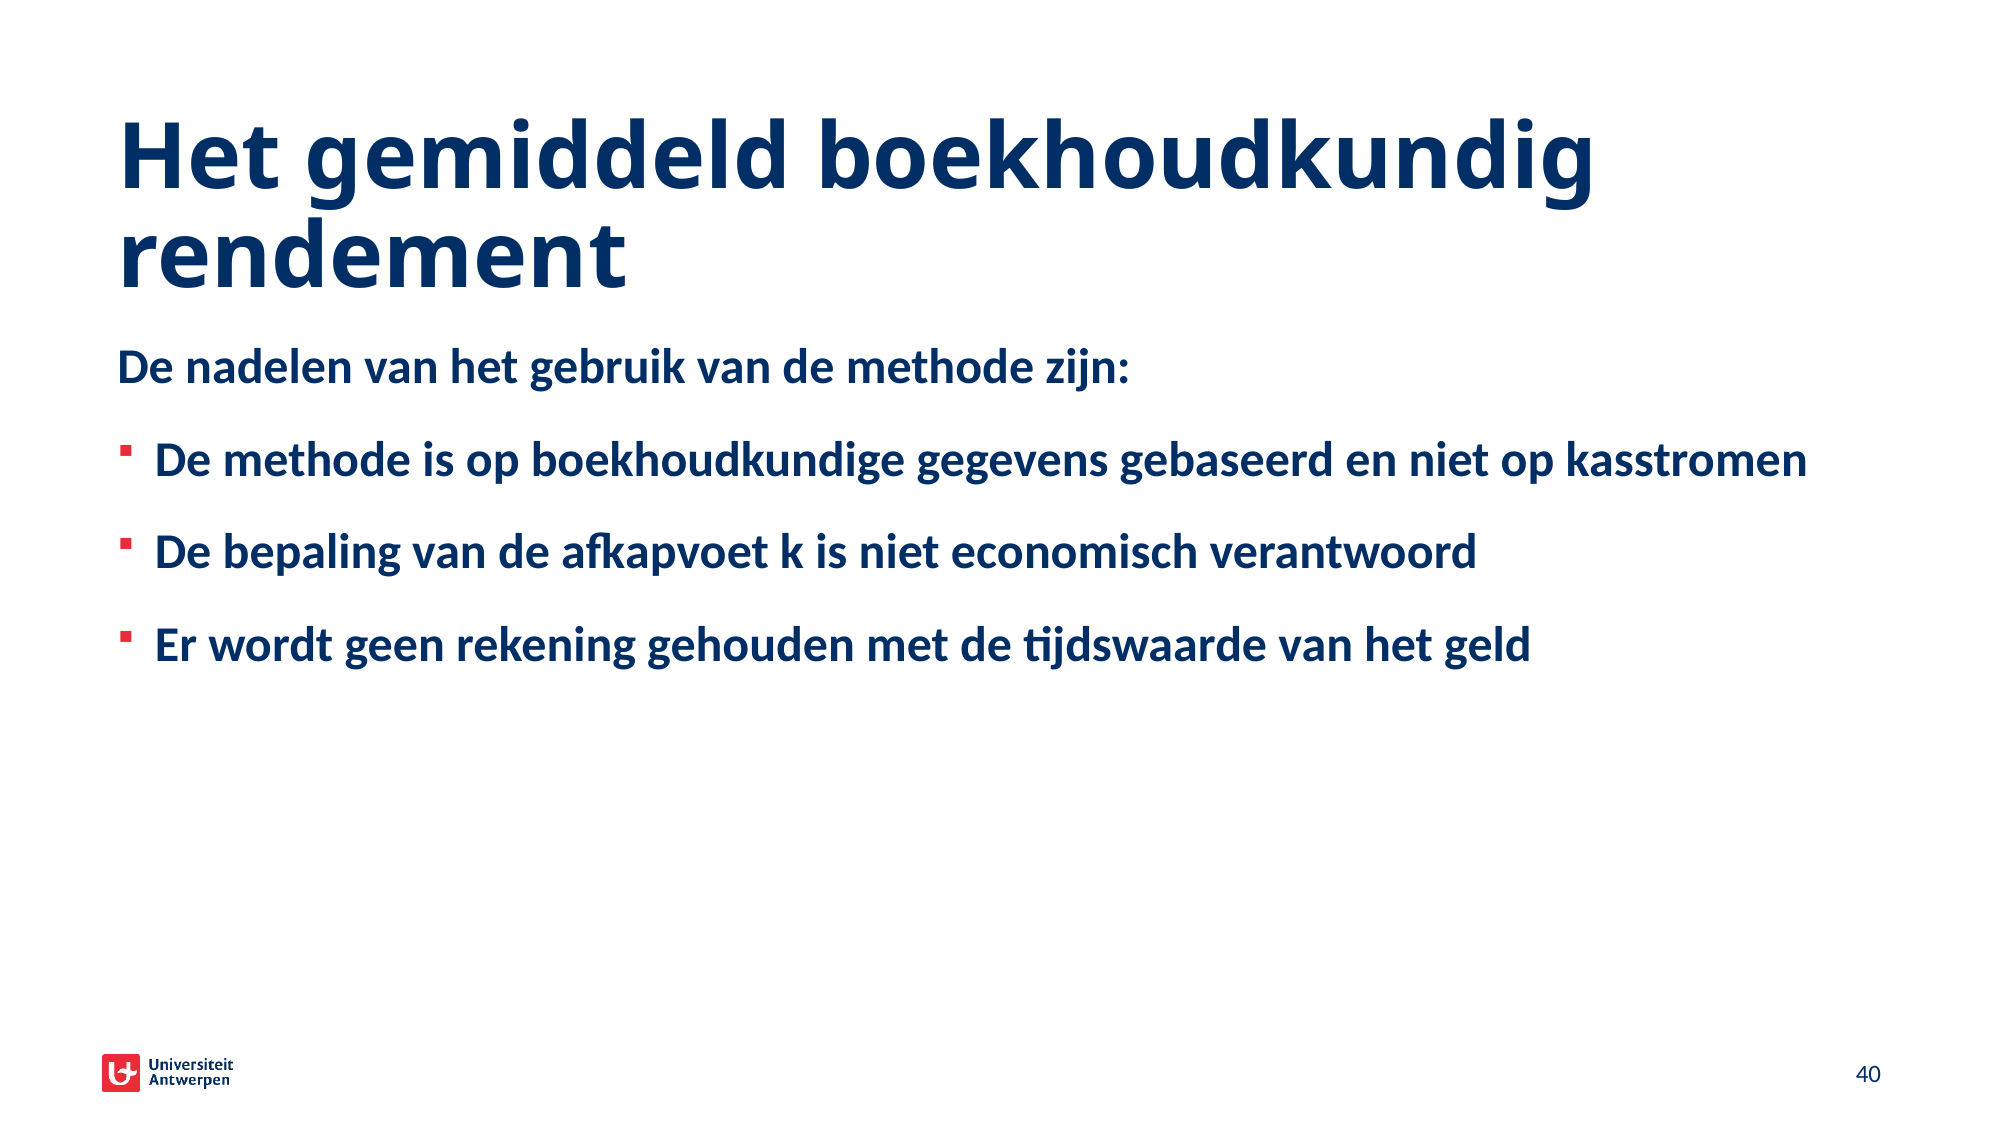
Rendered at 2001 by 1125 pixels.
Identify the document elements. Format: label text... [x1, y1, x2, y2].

list De nadelen van het gebruik van de methode zijn: De methode is op boekhoudkundige gegevens gebaseerd en niet op kasstromen De bepaling van de afkapvoet k is niet economisch verantwoord Er wordt geen rekening gehouden met de tijdswaarde van het geld [102, 313, 1897, 1024]
picture [102, 1054, 233, 1092]
title Het gemiddeld boekhoudkundig rendement [102, 101, 1897, 278]
slide_number 39 [1446, 1042, 1897, 1103]
